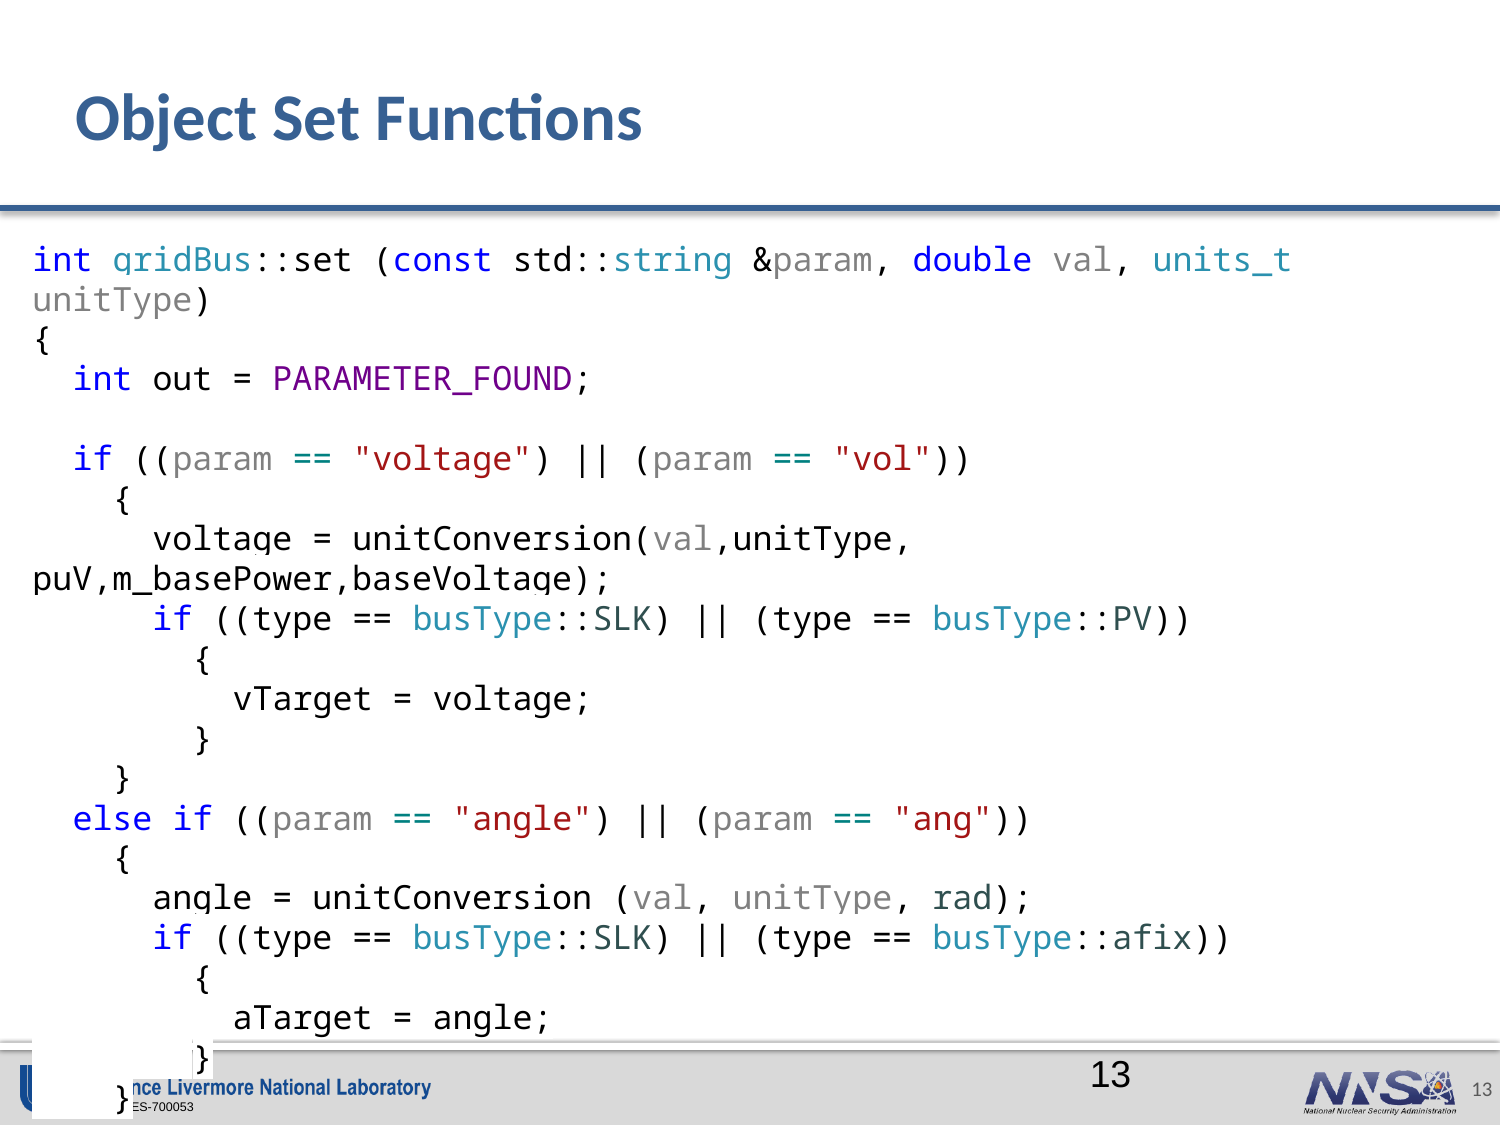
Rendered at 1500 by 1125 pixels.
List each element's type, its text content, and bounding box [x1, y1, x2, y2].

text_box int gridBus::set (const std::string &param, double val, units_t unitType) { int out = PARAMETER_FOUND; if ((param == "voltage") || (param == "vol")) { voltage = unitConversion(val,unitType, puV,m_basePower,baseVoltage); if ((type == busType::SLK) || (type == busType::PV)) { vTarget = voltage; } } else if ((param == "angle") || (param == "ang")) { angle = unitConversion (val, unitType, rad); if ((type == busType::SLK) || (type == busType::afix)) { aTarget = angle; } } [17, 230, 1443, 1124]
picture [1443, 1057, 1463, 1122]
title Object Set Functions [75, 36, 1425, 202]
